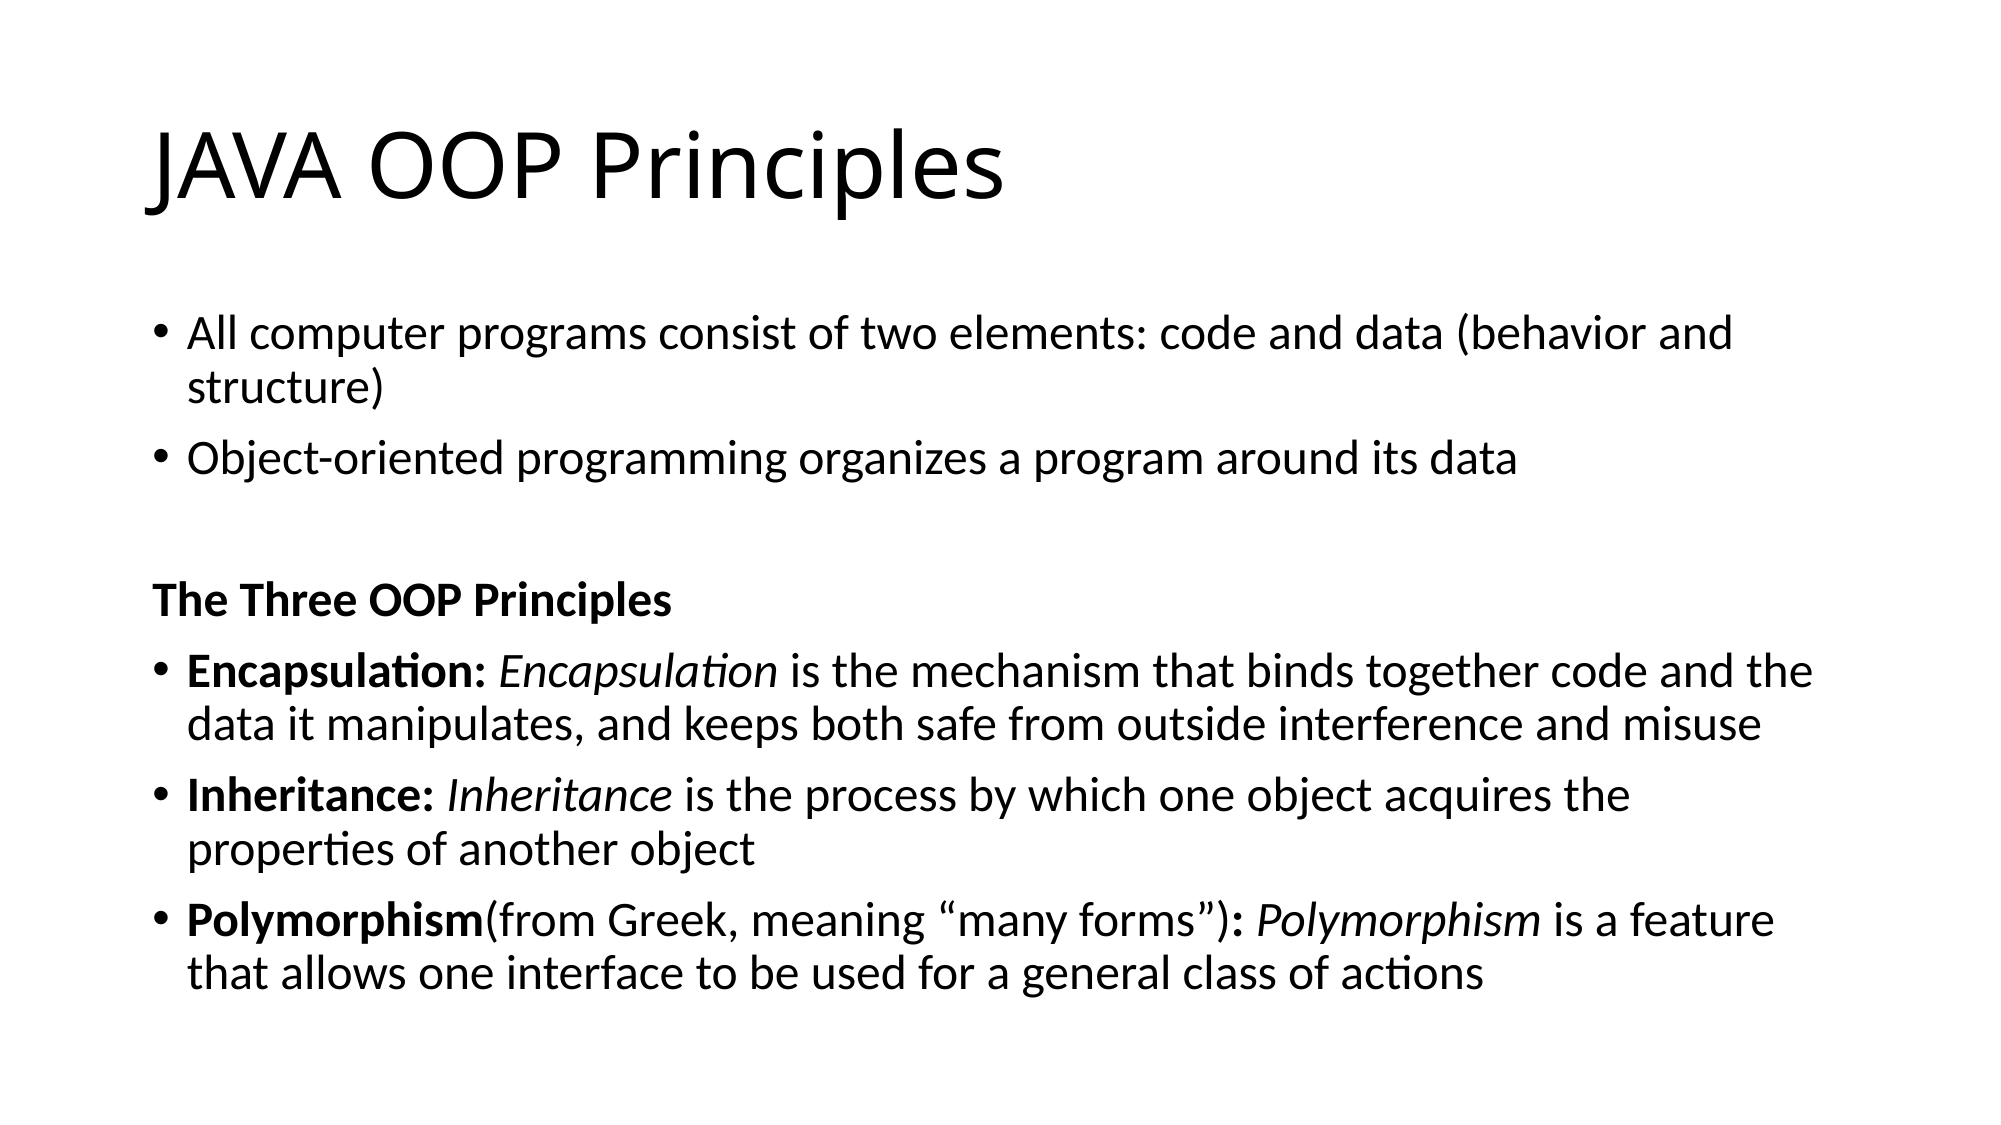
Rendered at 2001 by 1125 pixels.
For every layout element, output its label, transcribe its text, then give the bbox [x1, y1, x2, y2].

list All computer programs consist of two elements: code and data (behavior and structure) Object-oriented programming organizes a program around its data The Three OOP Principles Encapsulation: Encapsulation is the mechanism that binds together code and the data it manipulates, and keeps both safe from outside interference and misuse Inheritance: Inheritance is the process by which one object acquires the properties of another object Polymorphism(from Greek, meaning “many forms”): Polymorphism is a feature that allows one interface to be used for a general class of actions [137, 299, 1863, 1014]
title JAVA OOP Principles [137, 59, 1863, 278]
